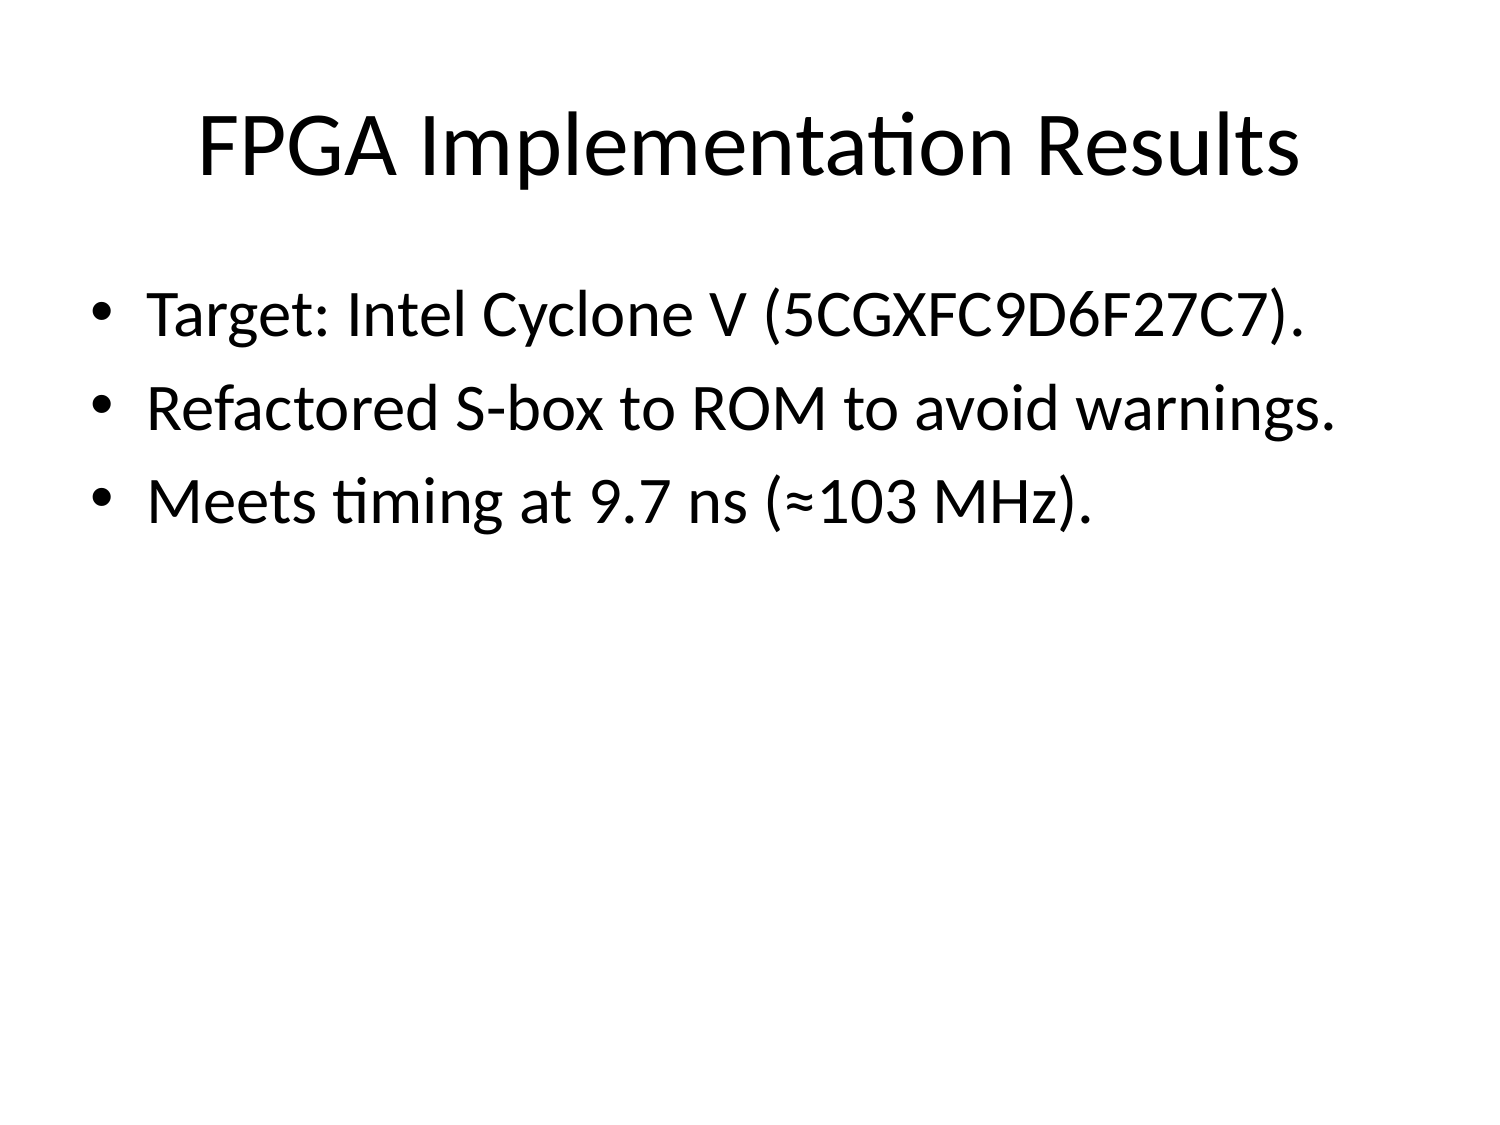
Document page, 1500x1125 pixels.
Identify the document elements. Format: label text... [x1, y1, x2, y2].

list Target: Intel Cyclone V (5CGXFC9D6F27C7). Refactored S-box to ROM to avoid warnings. Meets timing at 9.7 ns (≈103 MHz). [75, 262, 1425, 1005]
title FPGA Implementation Results [75, 45, 1425, 233]
